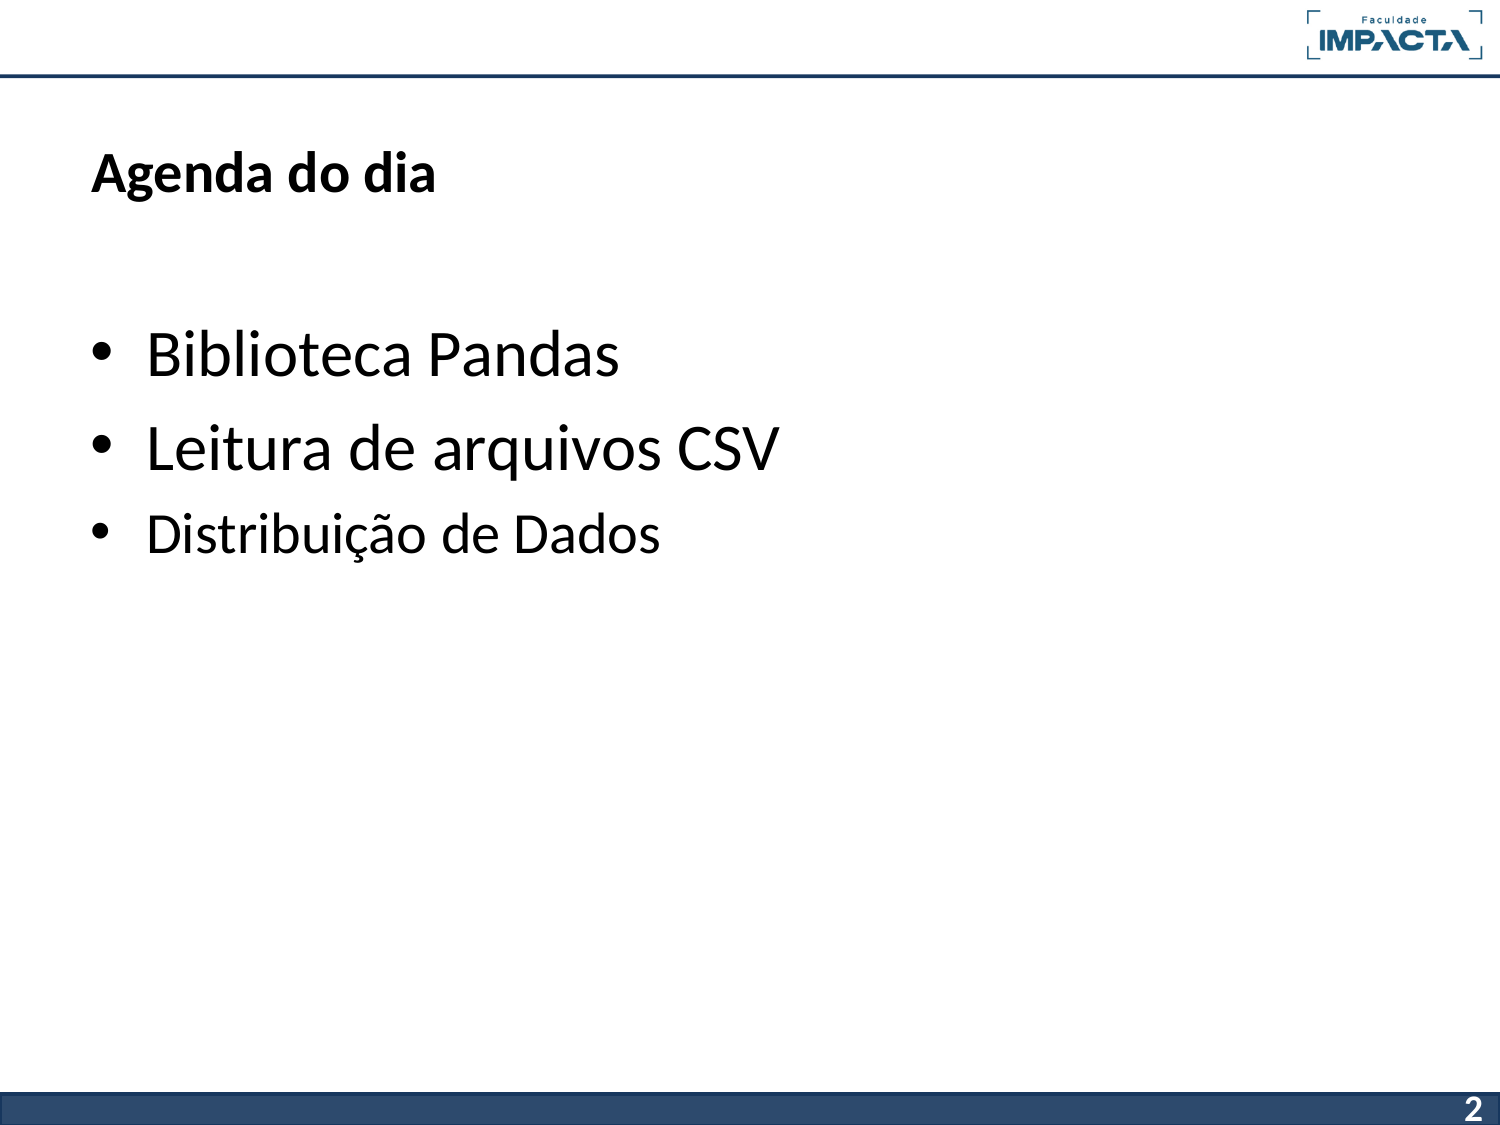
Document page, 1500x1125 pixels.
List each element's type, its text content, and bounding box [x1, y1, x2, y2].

slide_number 2 [1147, 1076, 1498, 1125]
list Biblioteca Pandas Leitura de arquivos CSV Distribuição de Dados [75, 302, 1425, 1022]
picture [1305, 8, 1483, 61]
title Agenda do dia [76, 115, 1425, 223]
